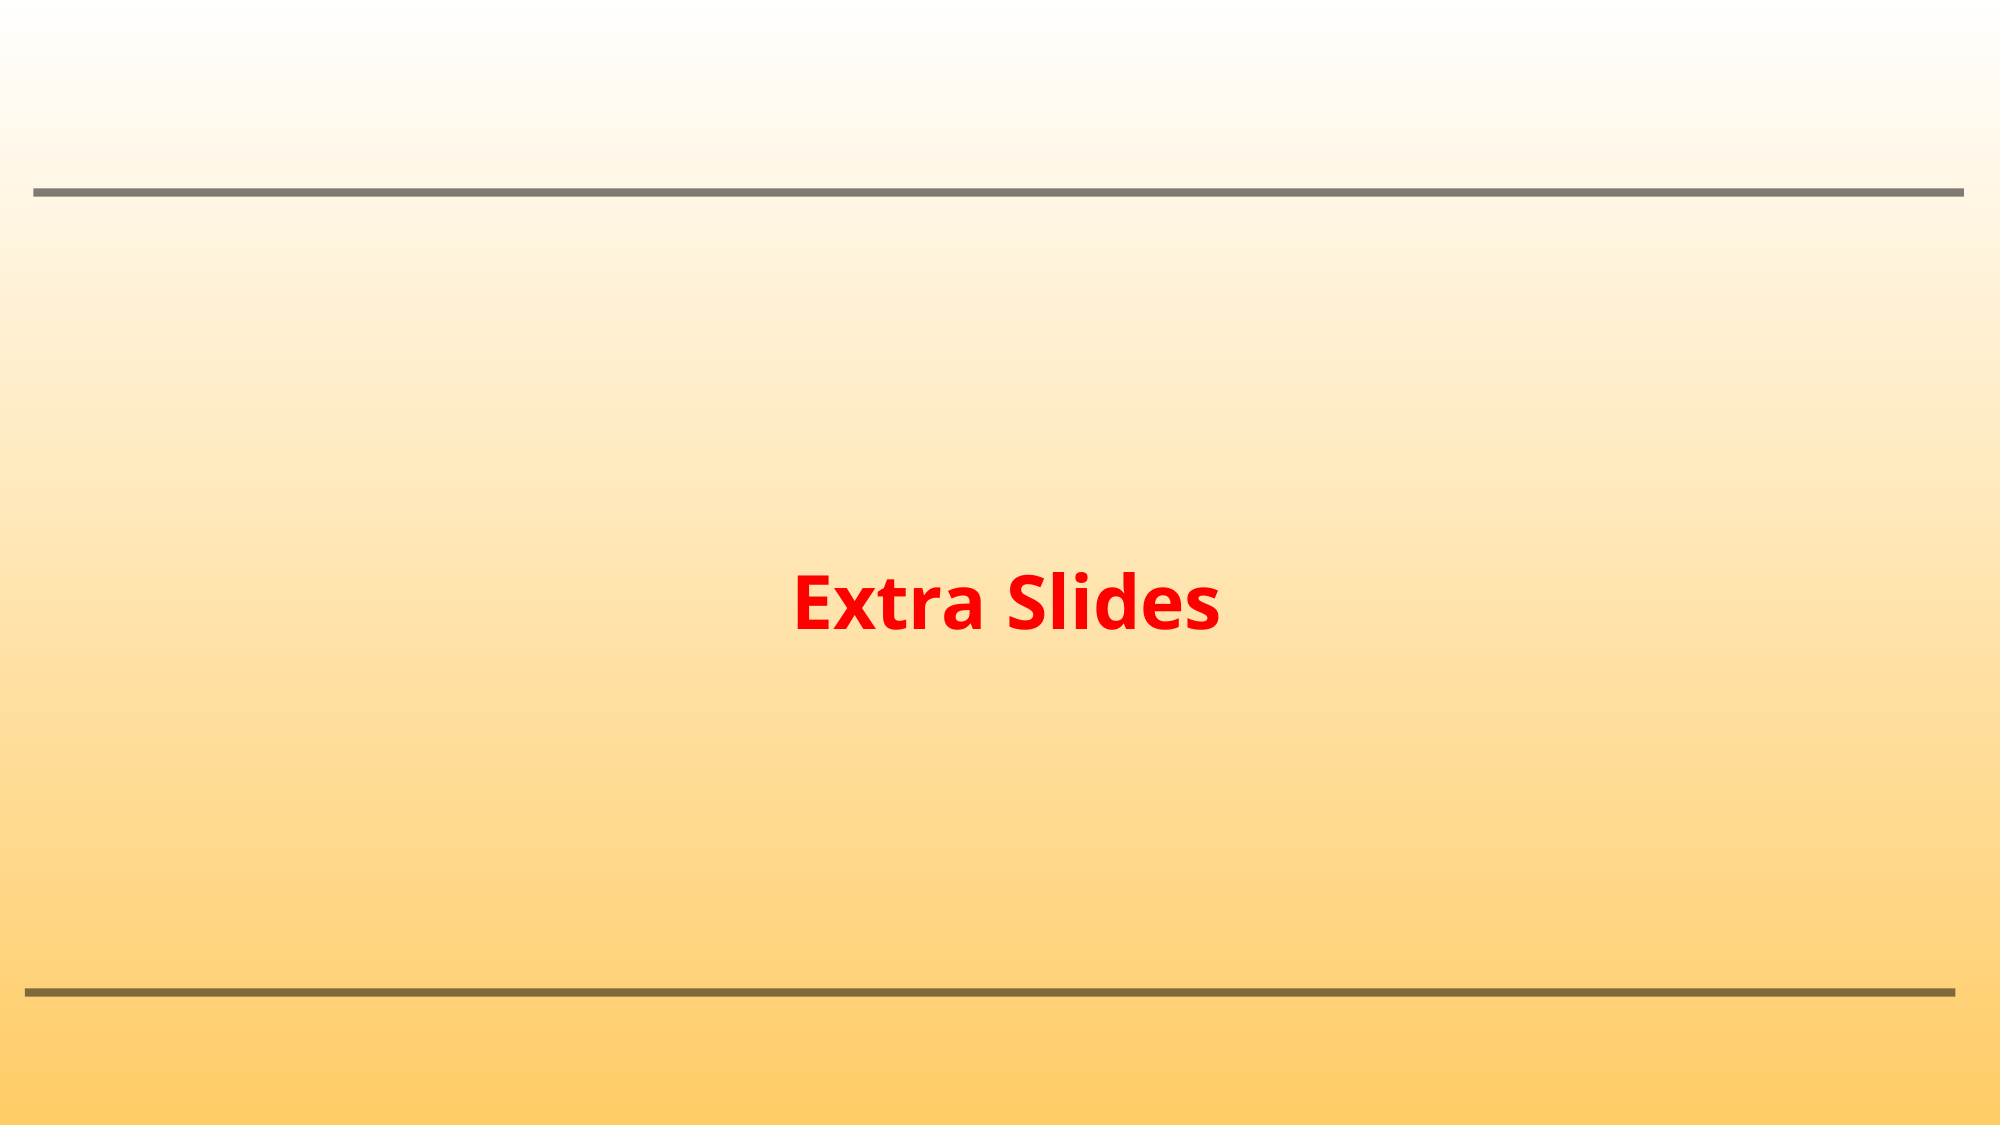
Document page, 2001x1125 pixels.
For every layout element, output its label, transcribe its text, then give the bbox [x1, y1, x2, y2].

text_box Extra Slides [562, 547, 1452, 652]
